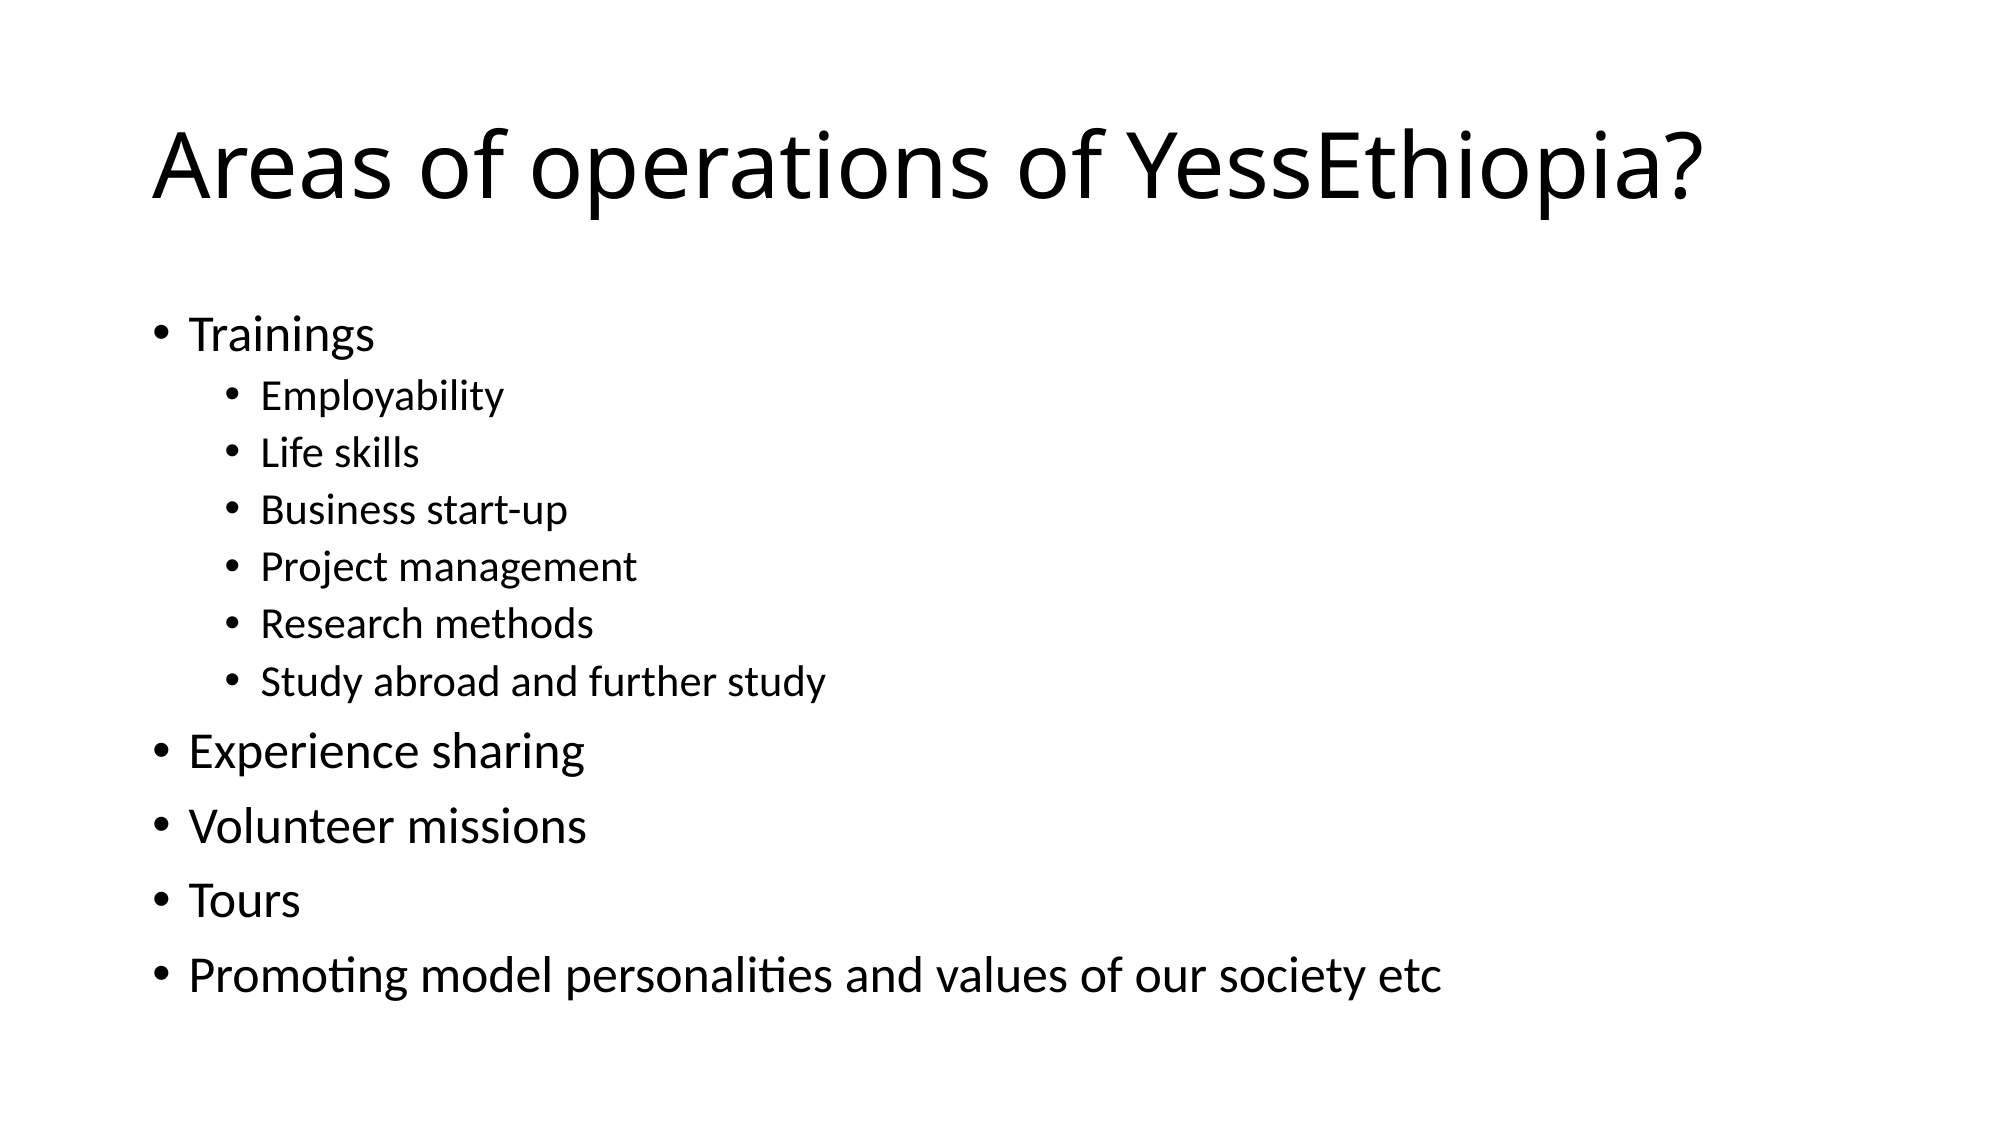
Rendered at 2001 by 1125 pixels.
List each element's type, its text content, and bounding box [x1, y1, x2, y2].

list Trainings Employability Life skills Business start-up Project management Research methods Study abroad and further study Experience sharing Volunteer missions Tours Promoting model personalities and values of our society etc [137, 299, 1863, 1014]
title Areas of operations of YessEthiopia? [137, 59, 1863, 278]
